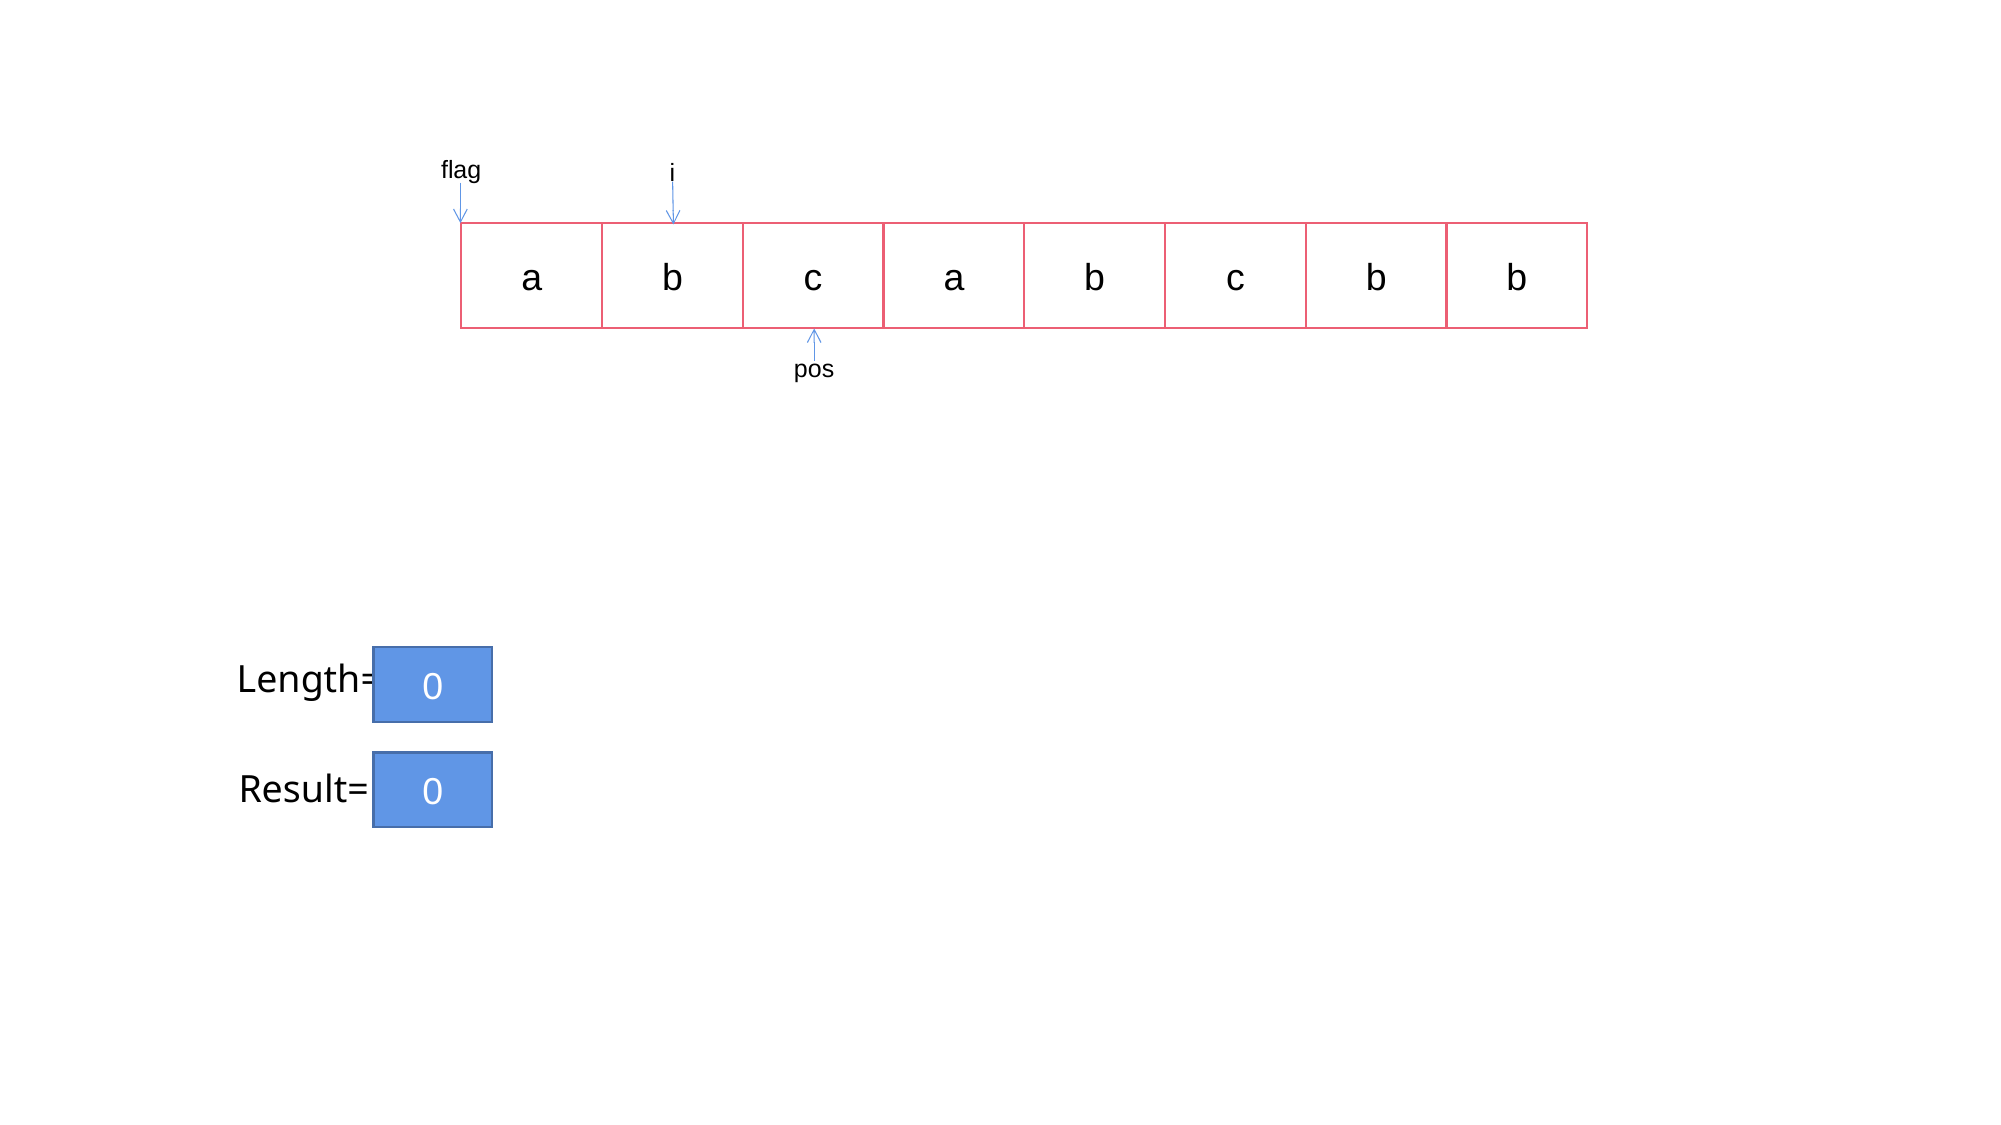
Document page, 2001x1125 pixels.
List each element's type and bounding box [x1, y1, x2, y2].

text_box [403, 146, 520, 224]
text_box [223, 752, 492, 865]
text_box [631, 148, 714, 225]
text_box [221, 647, 492, 754]
text_box [774, 328, 854, 391]
text_box [461, 223, 1588, 329]
